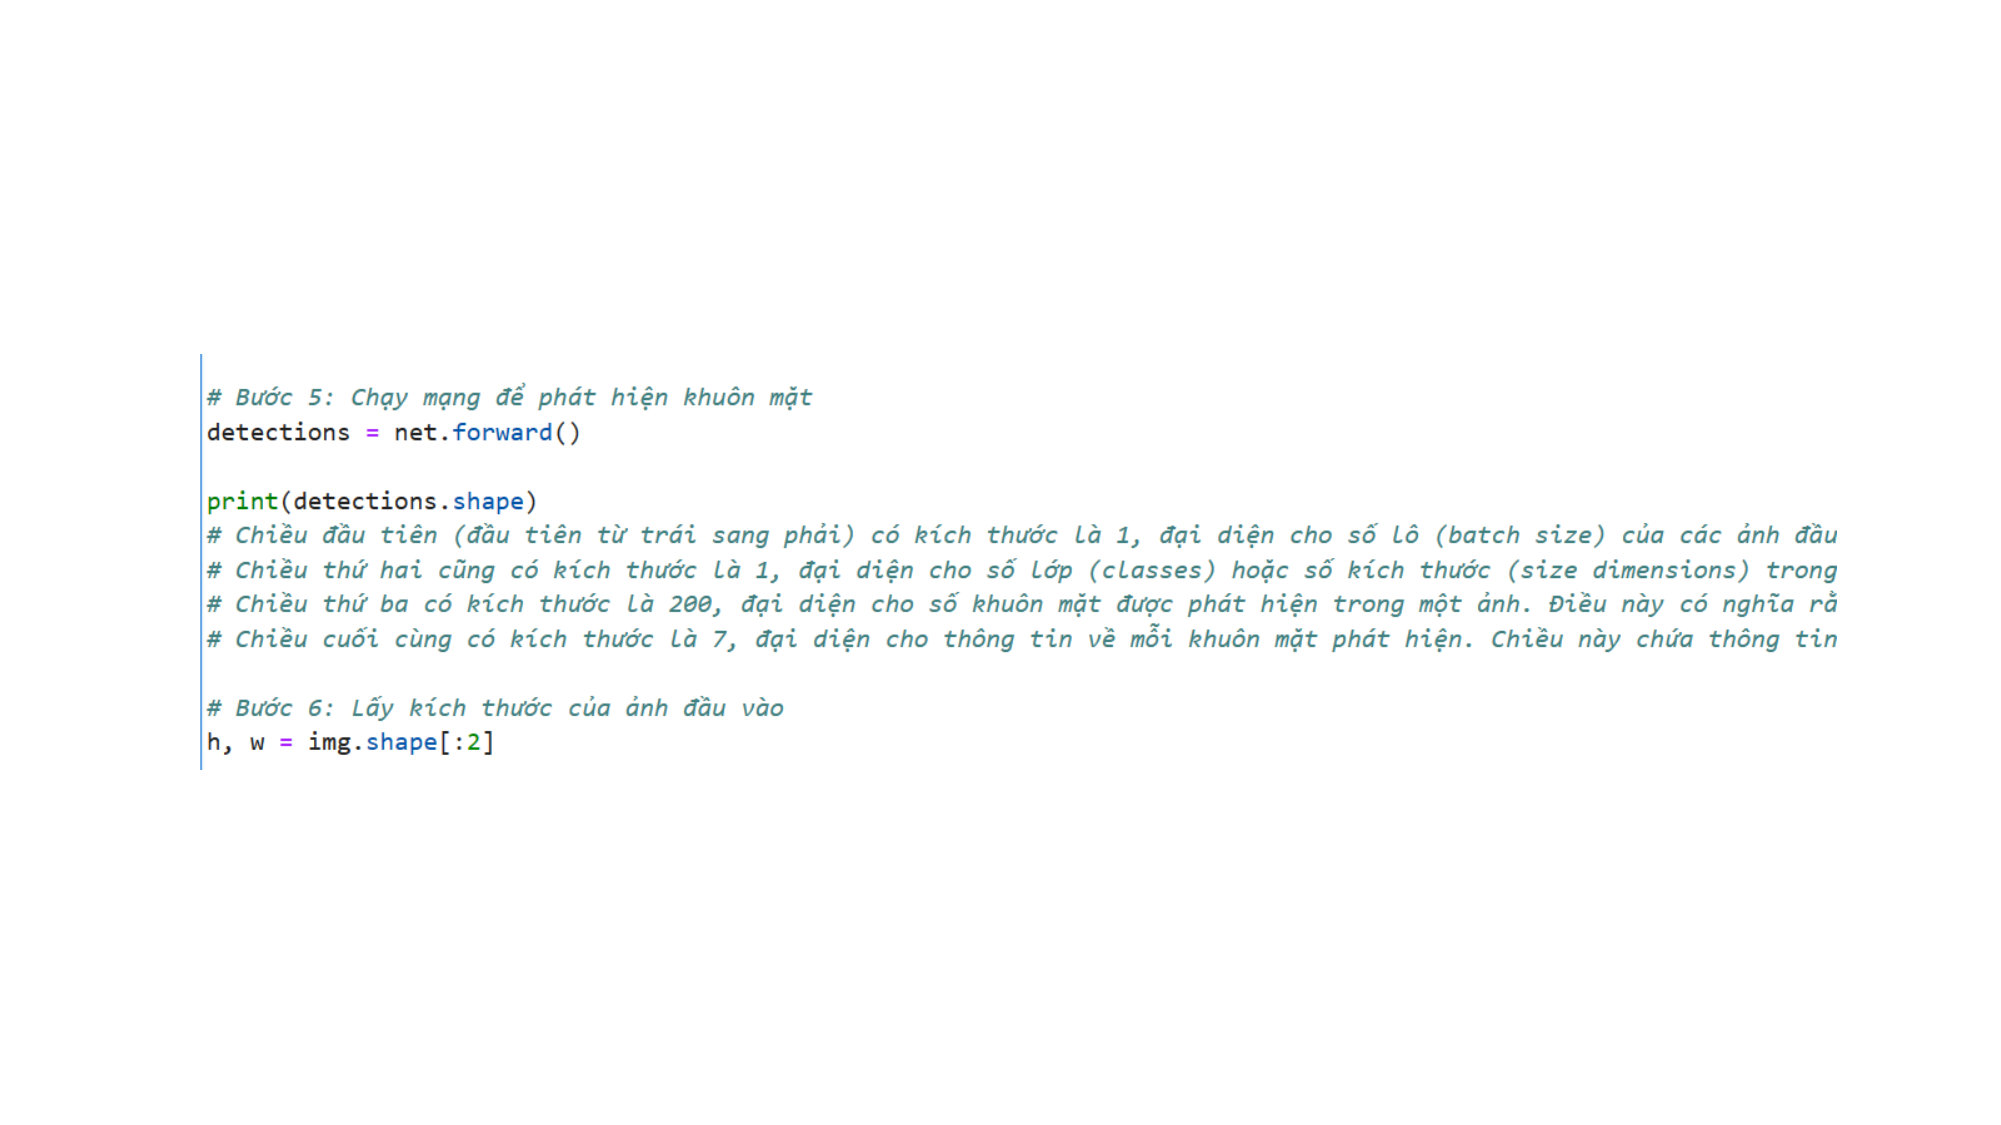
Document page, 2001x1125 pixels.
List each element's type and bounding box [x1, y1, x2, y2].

picture [163, 354, 1837, 770]
